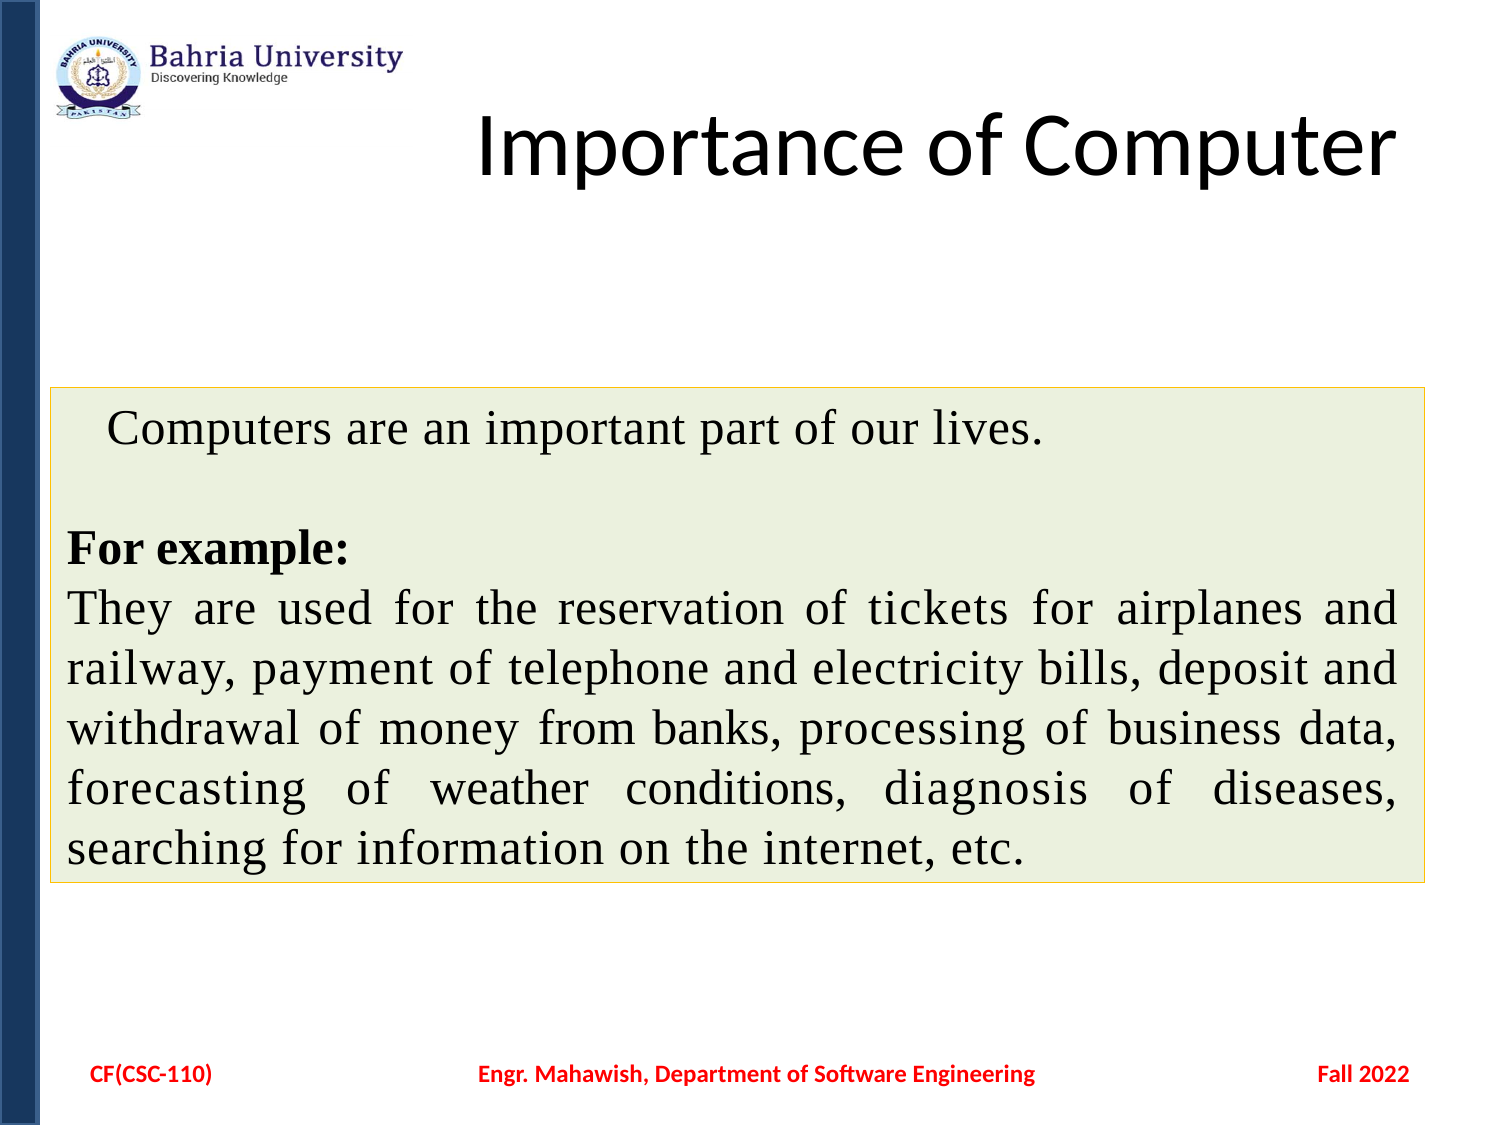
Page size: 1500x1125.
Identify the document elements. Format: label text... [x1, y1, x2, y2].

footer Engr. Mahawish, Department of Software Engineering [450, 1042, 1074, 1103]
picture [50, 0, 413, 147]
text_box Computers are an important part of our lives. For example: They are used for the reservation of tickets for airplanes and railway, payment of telephone and electricity bills, deposit and withdrawal of money from banks, processing of business data, forecasting of weather conditions, diagnosis of diseases, searching for information on the internet, etc. [50, 387, 1425, 883]
slide_number CF(CSC-110) [75, 1042, 425, 1103]
title Importance of Computer [450, 45, 1425, 233]
slide_number Fall 2022 [1074, 1042, 1425, 1103]
